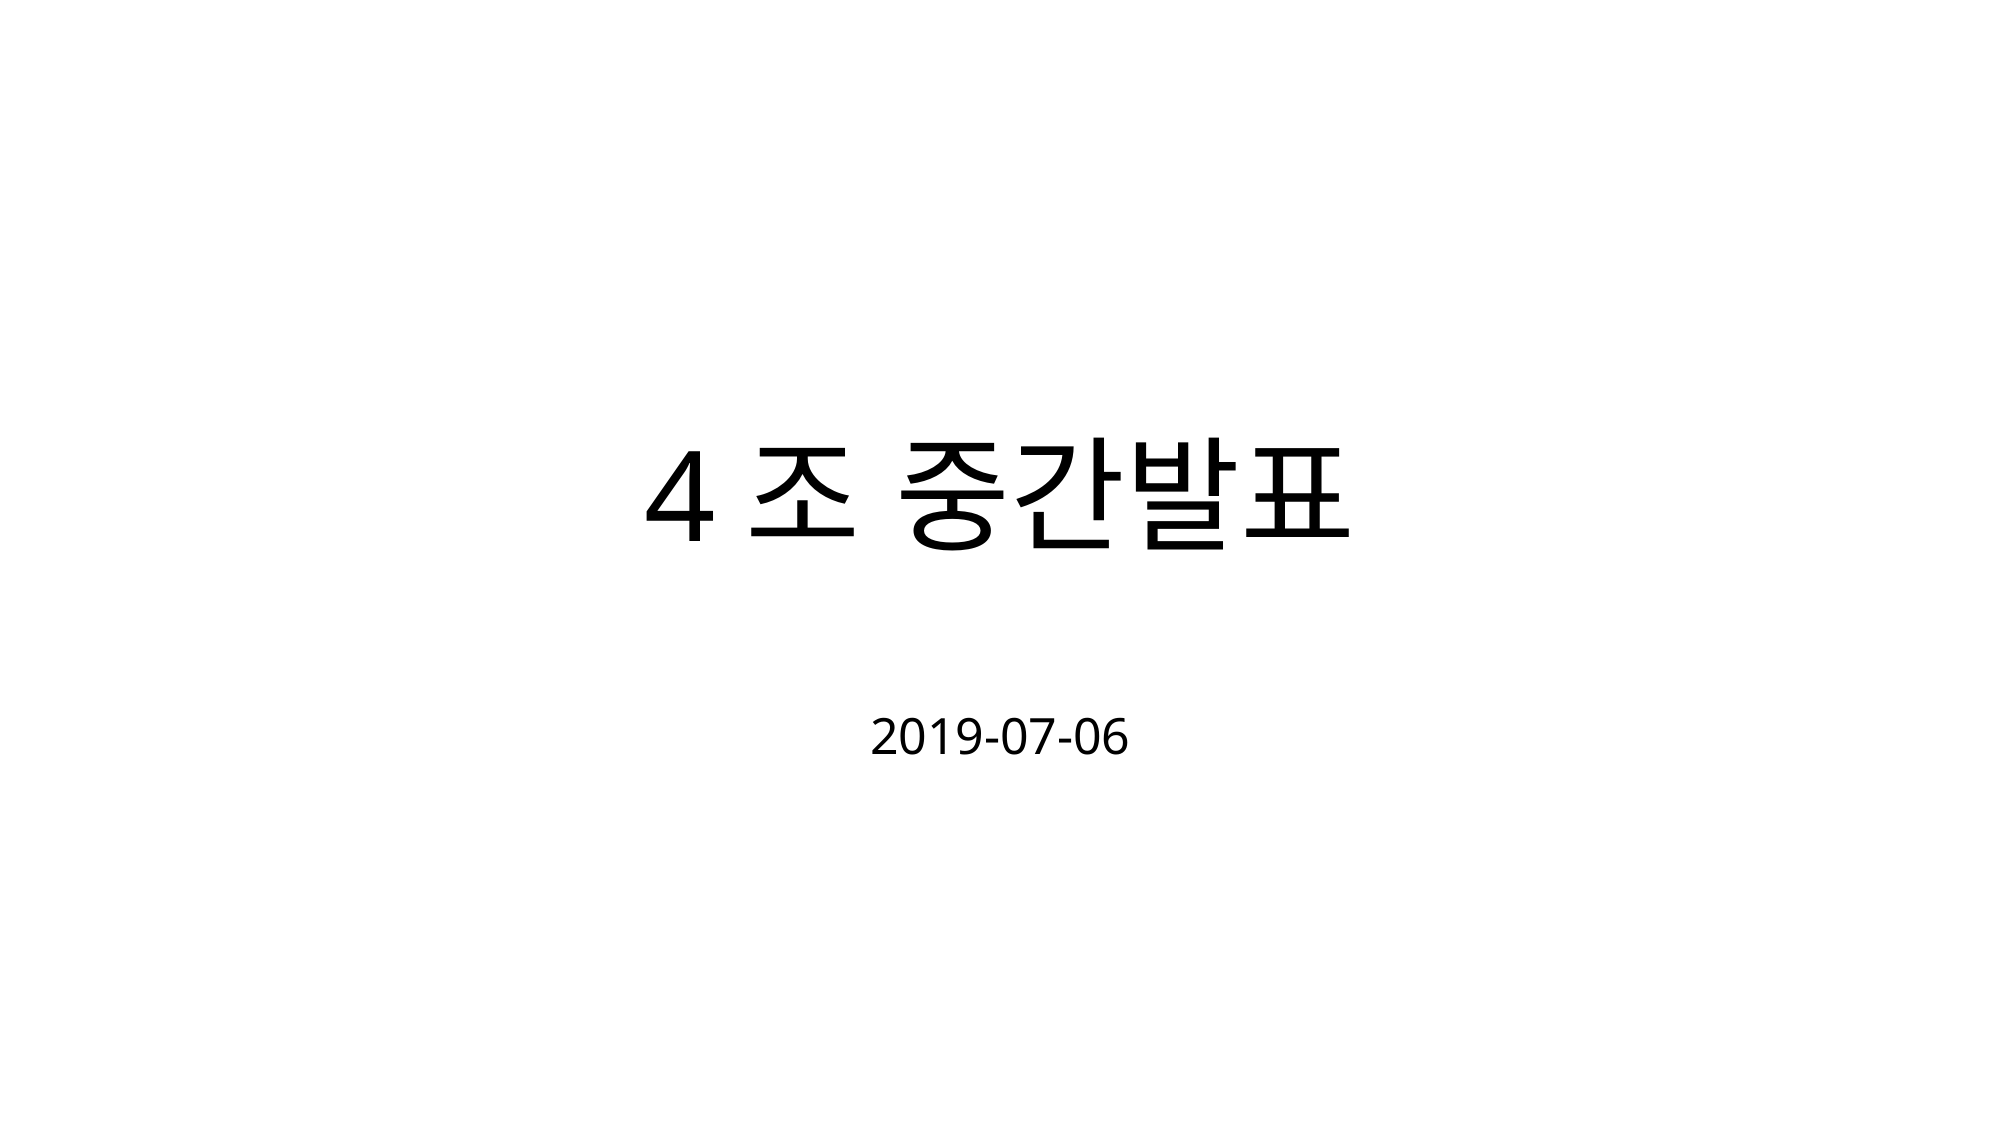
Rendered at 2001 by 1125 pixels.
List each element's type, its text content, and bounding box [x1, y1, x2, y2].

title 4조 중간발표 [249, 184, 1750, 576]
subtitle 2019-07-06 [249, 704, 1750, 976]
